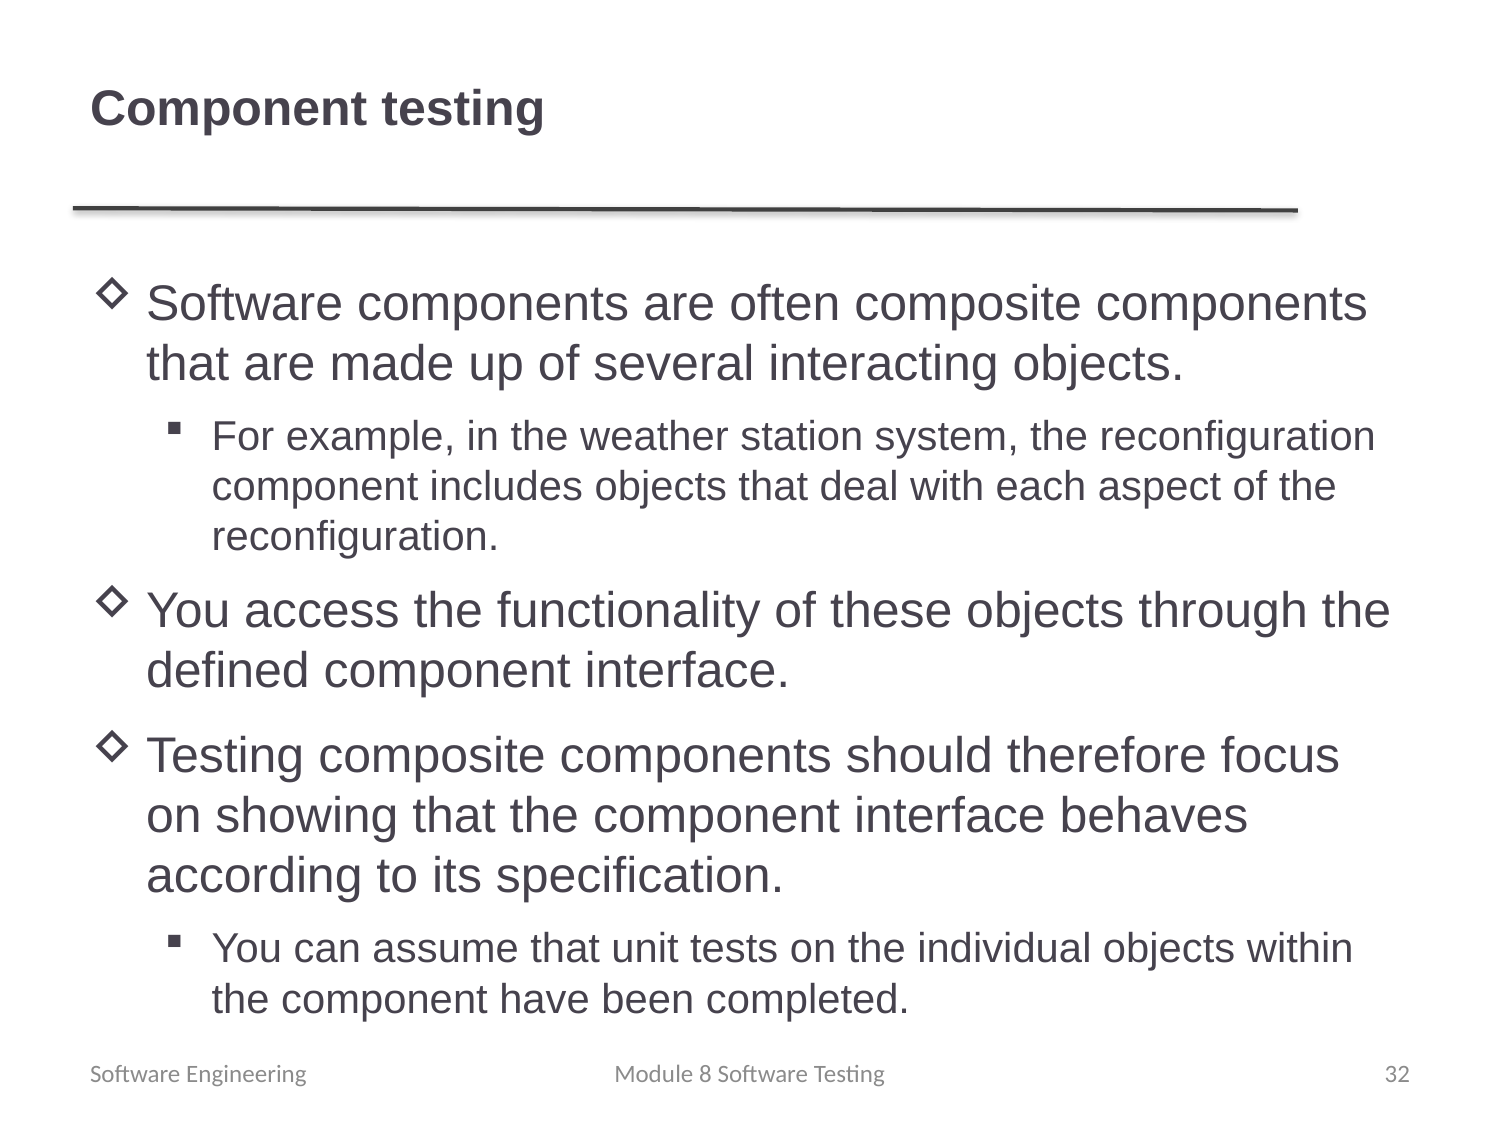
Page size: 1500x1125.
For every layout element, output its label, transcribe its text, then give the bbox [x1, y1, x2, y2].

slide_number Software Engineering [75, 1042, 425, 1103]
slide_number 32 [1074, 1042, 1425, 1103]
list Software components are often composite components that are made up of several interacting objects. For example, in the weather station system, the reconfiguration component includes objects that deal with each aspect of the reconfiguration. You access the functionality of these objects through the defined component interface. Testing composite components should therefore focus on showing that the component interface behaves according to its specification. You can assume that unit tests on the individual objects within the component have been completed. [75, 262, 1425, 1005]
footer Module 8 Software Testing [512, 1042, 988, 1103]
title Component testing [74, 11, 1272, 200]
